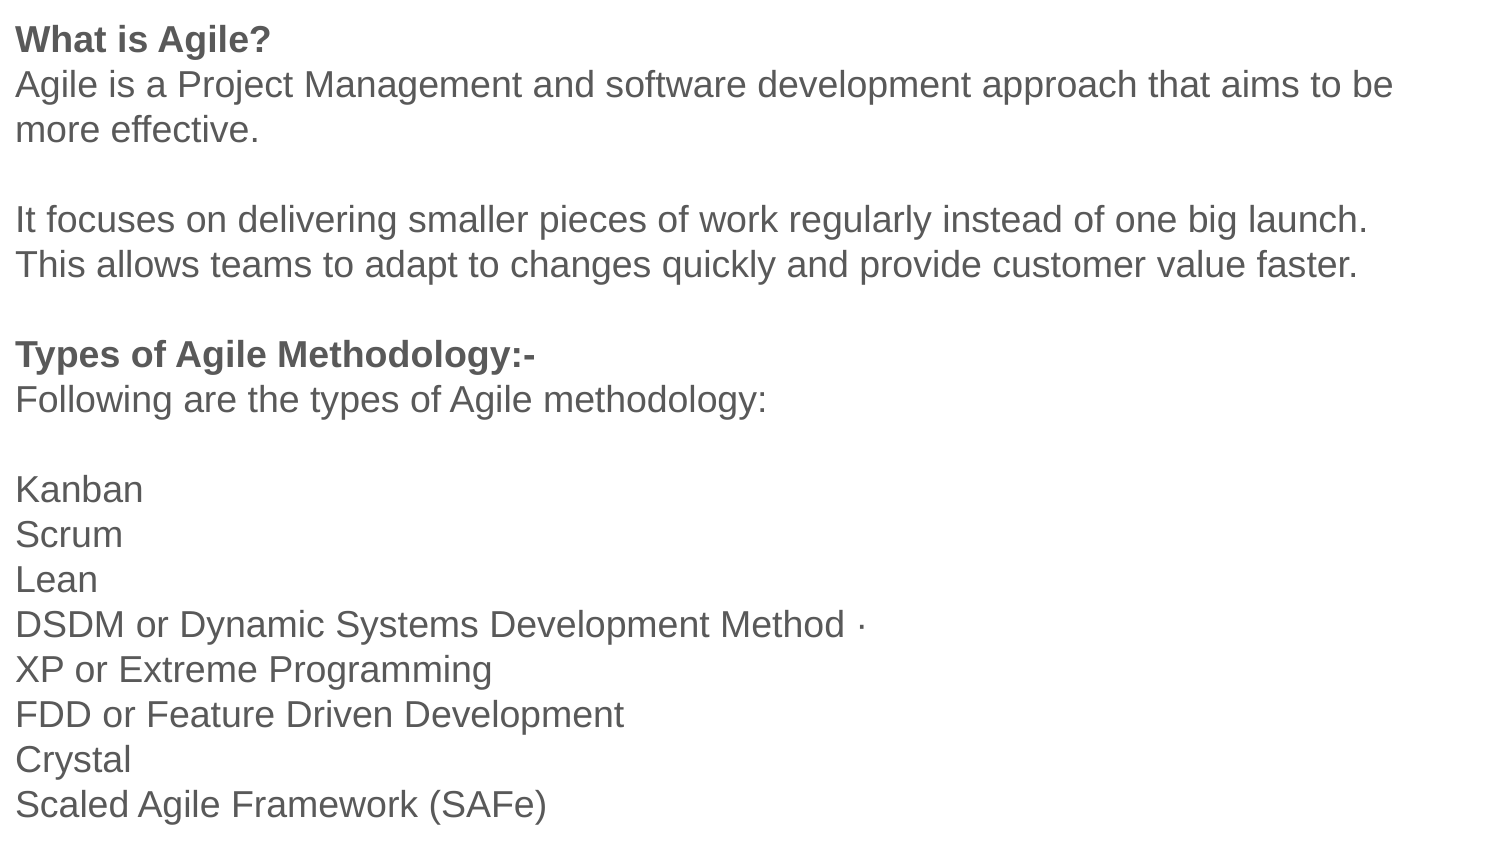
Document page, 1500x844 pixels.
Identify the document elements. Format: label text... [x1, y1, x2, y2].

text_box What is Agile? Agile is a Project Management and software development approach that aims to be more effective. It focuses on delivering smaller pieces of work regularly instead of one big launch. This allows teams to adapt to changes quickly and provide customer value faster. Types of Agile Methodology:- Following are the types of Agile methodology: Kanban Scrum Lean DSDM or Dynamic Systems Development Method · XP or Extreme Programming FDD or Feature Driven Development Crystal Scaled Agile Framework (SAFe) [0, 0, 1500, 840]
